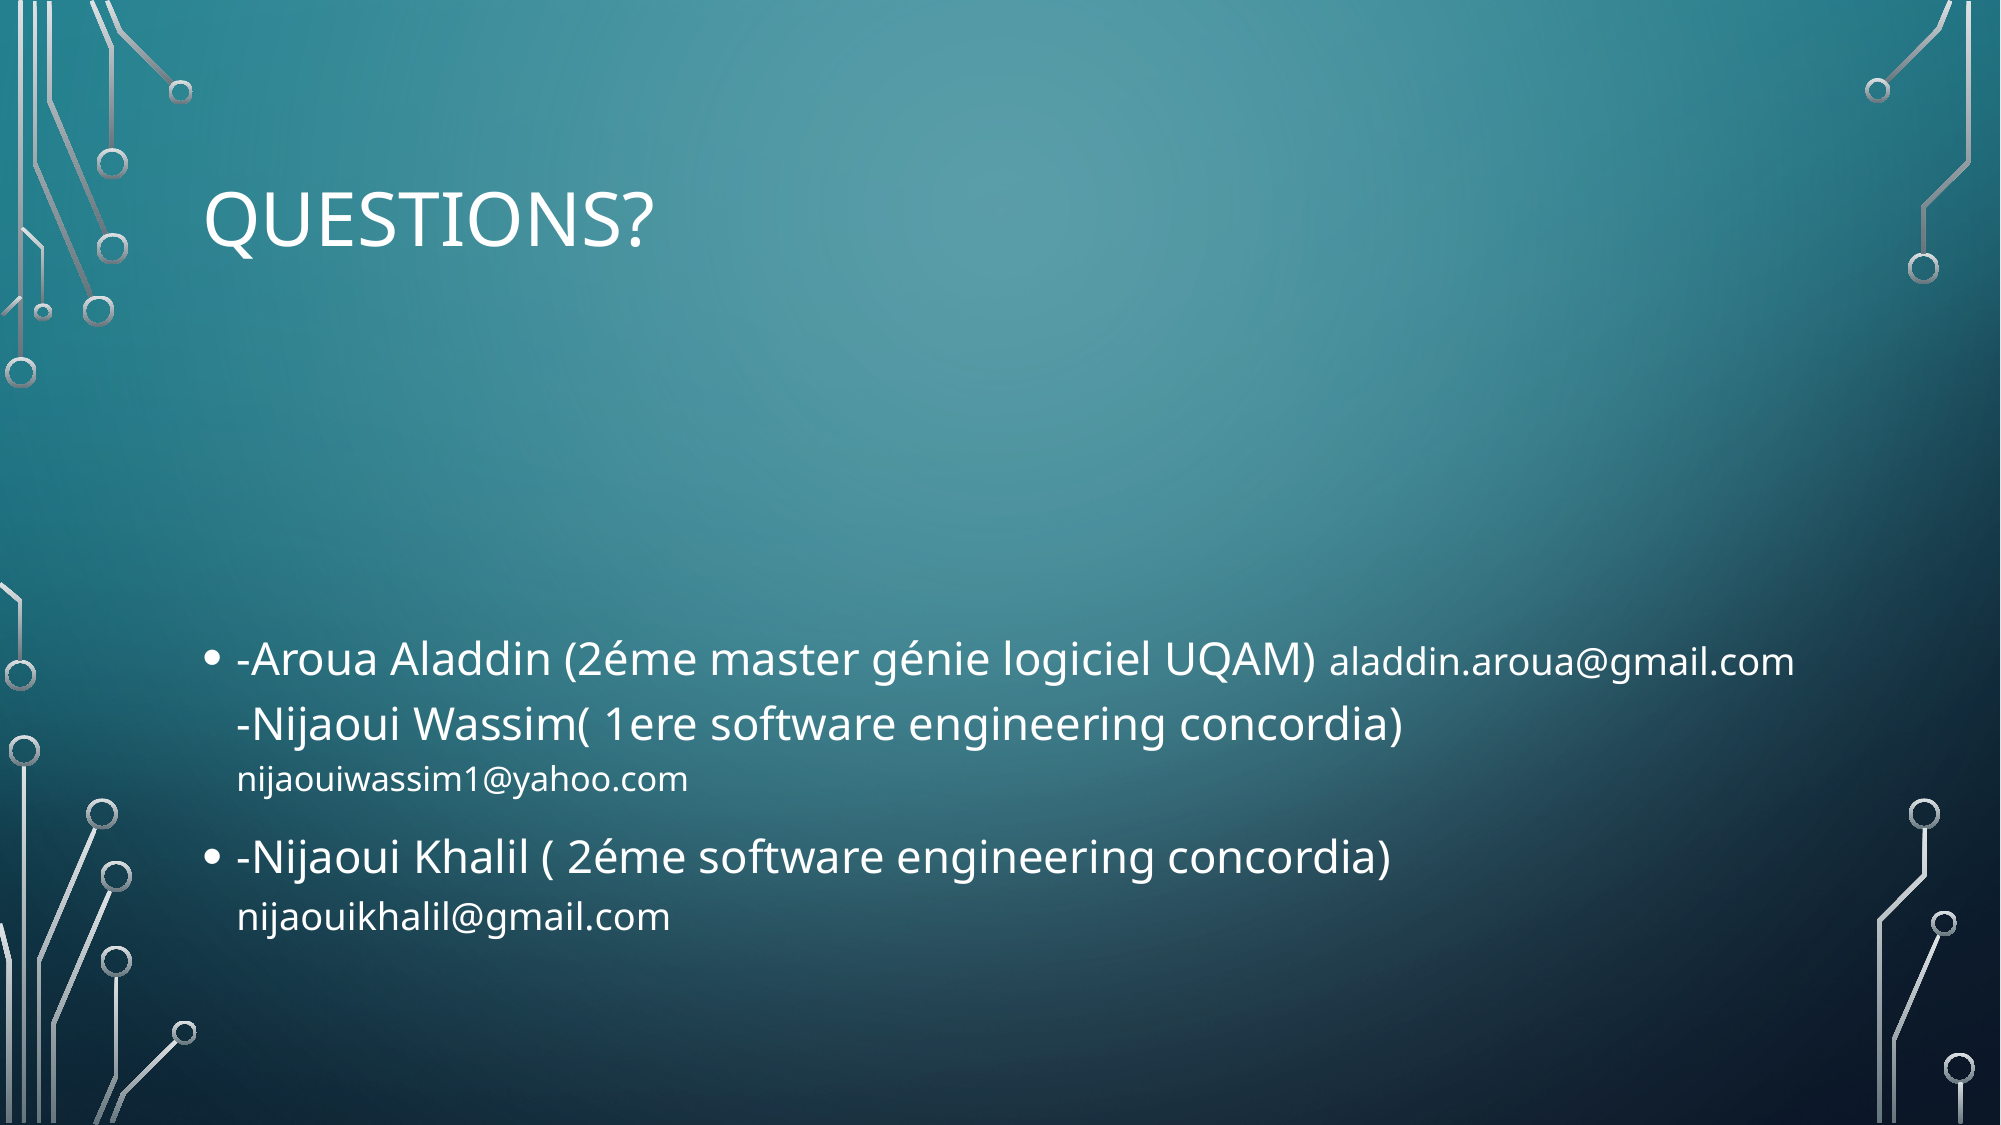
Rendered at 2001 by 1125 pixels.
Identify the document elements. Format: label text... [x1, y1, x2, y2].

title Questions? [187, 101, 1813, 344]
list -Aroua Aladdin (2éme master génie logiciel UQAM) aladdin.aroua@gmail.com -Nijaoui Wassim( 1ere software engineering concordia) nijaouiwassim1@yahoo.com -Nijaoui Khalil ( 2éme software engineering concordia) nijaouikhalil@gmail.com [187, 369, 1813, 950]
